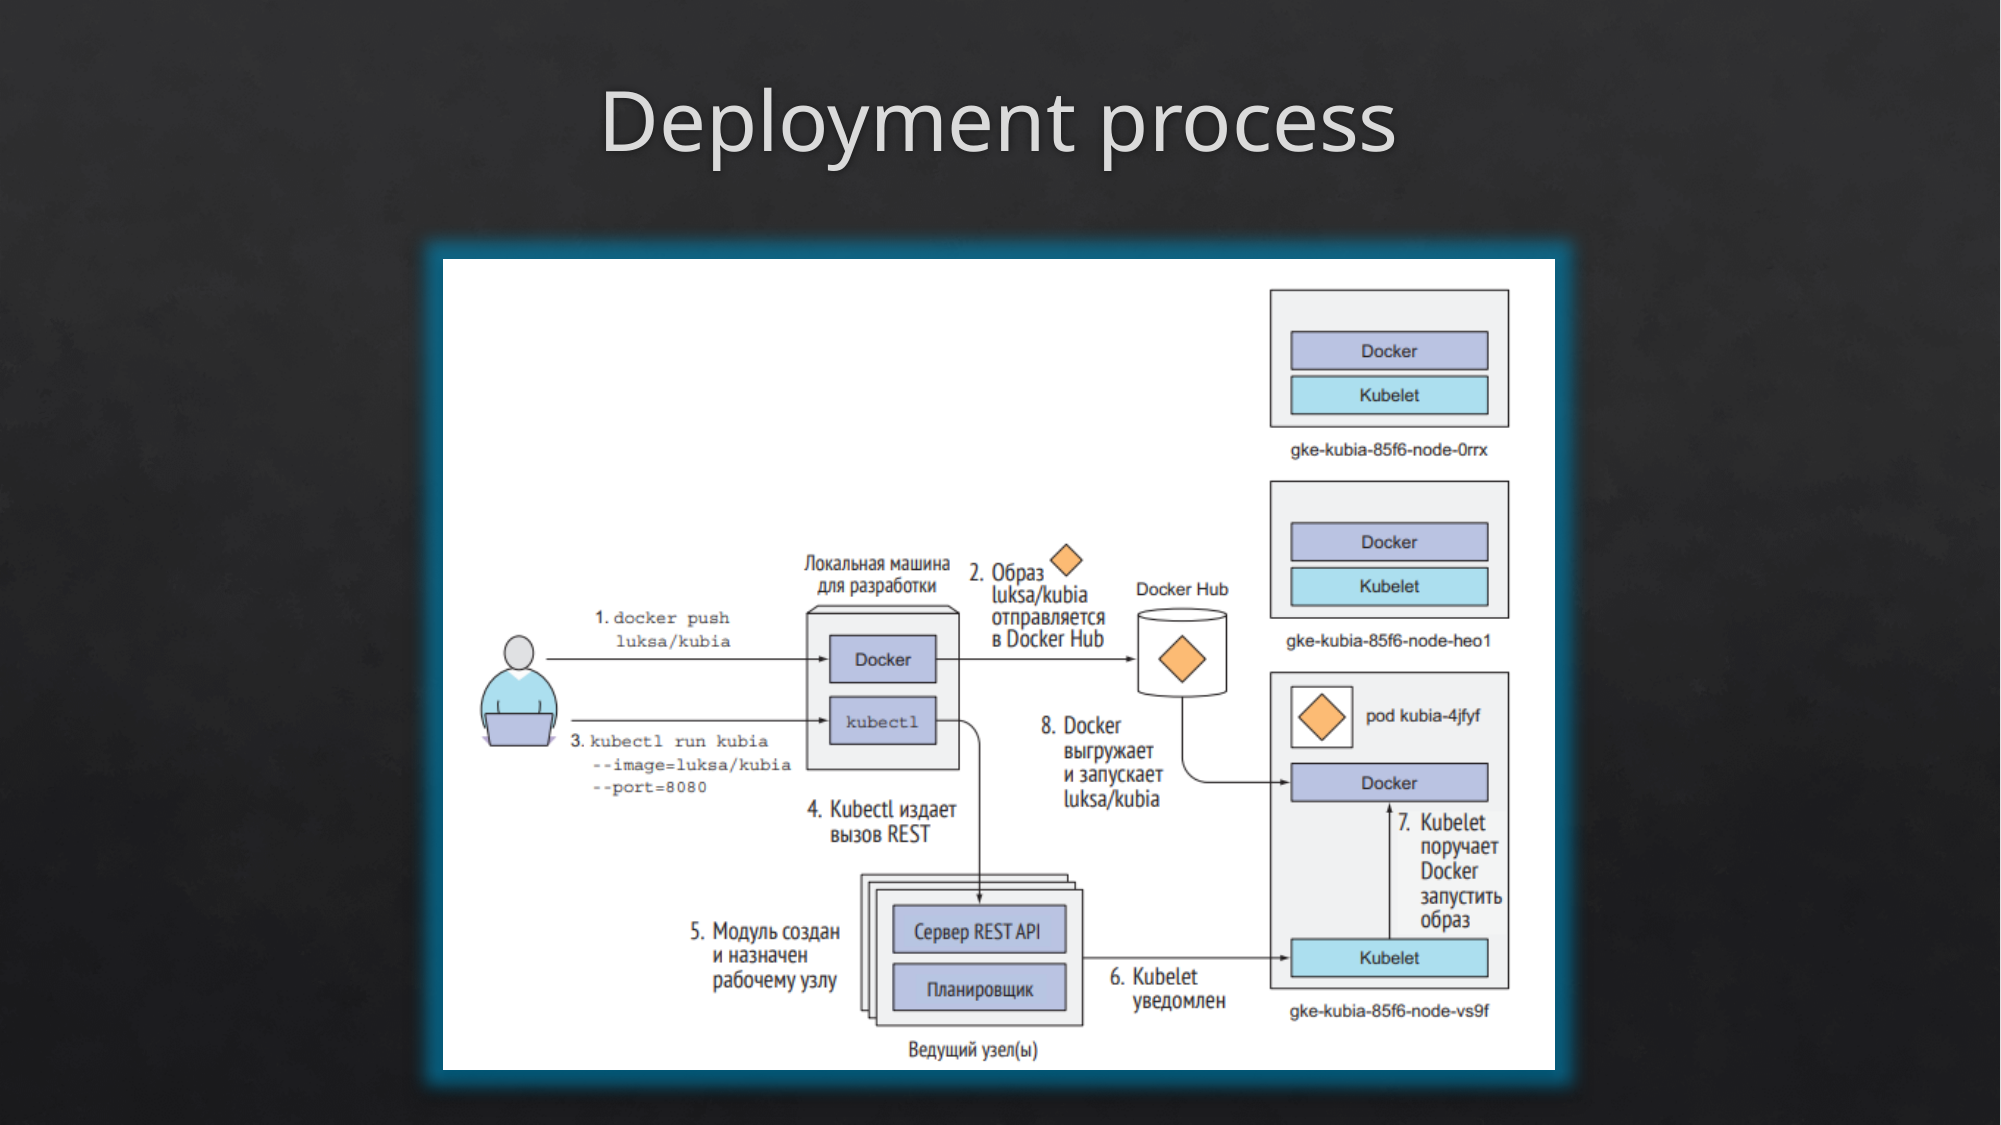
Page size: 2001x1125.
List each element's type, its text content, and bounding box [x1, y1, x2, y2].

title Deployment process [149, 38, 1849, 198]
picture [442, 258, 1557, 1069]
